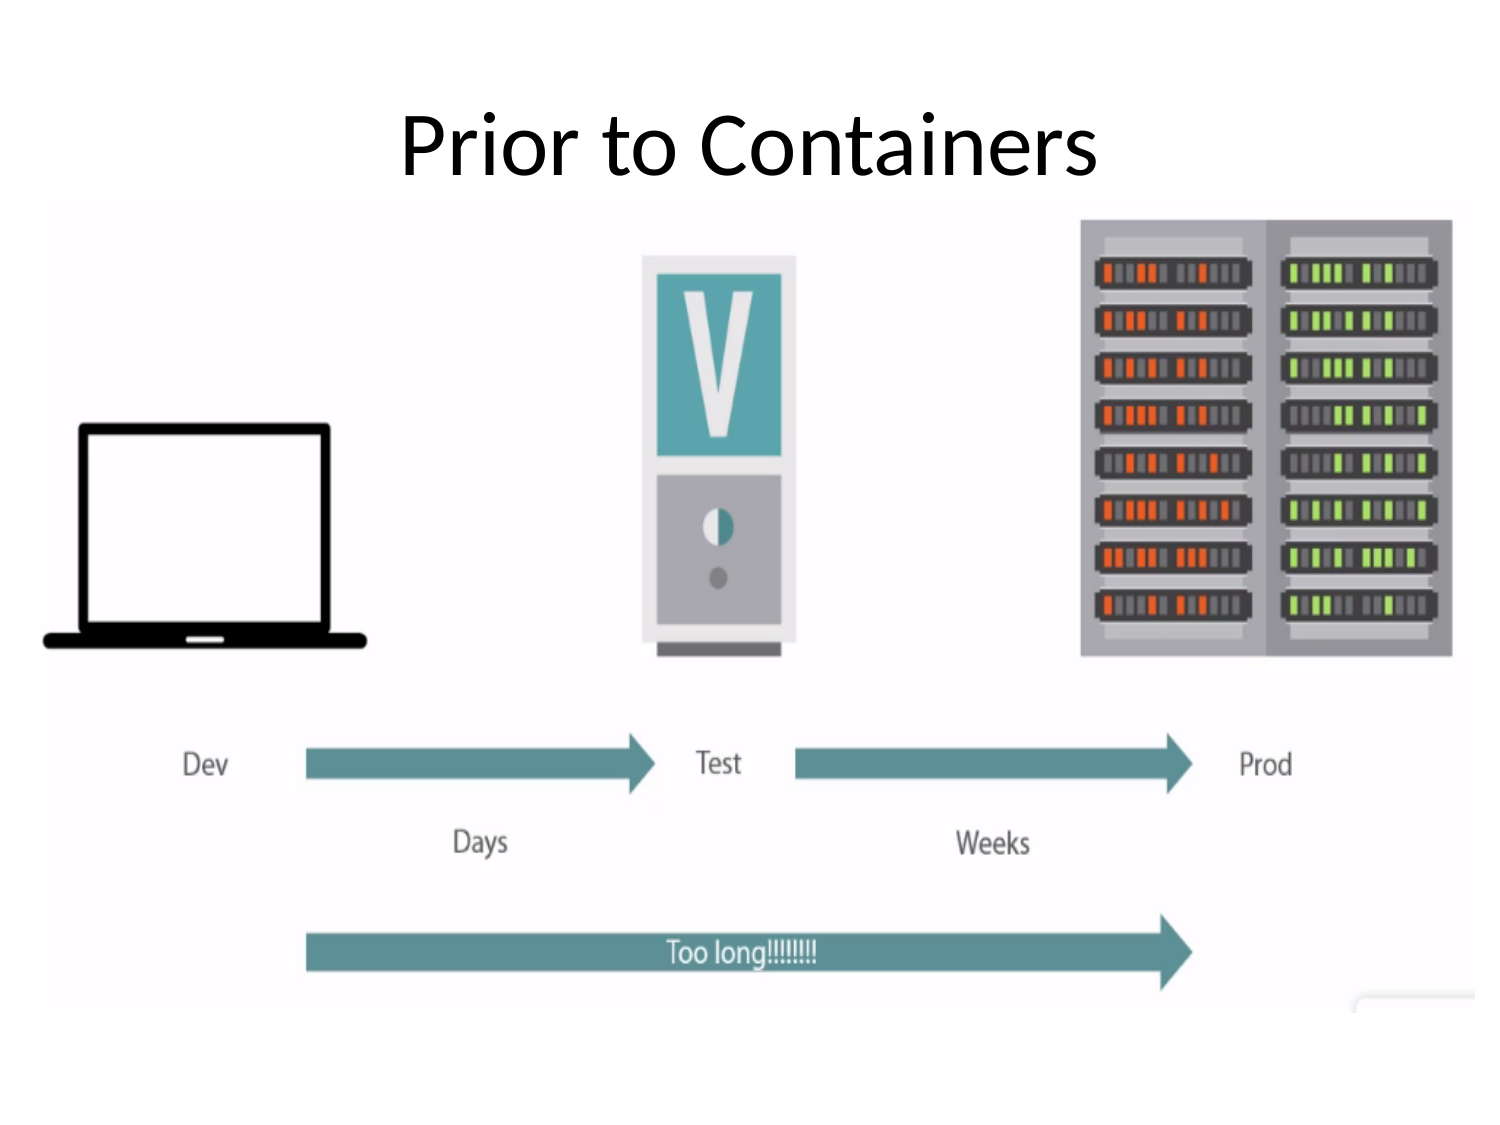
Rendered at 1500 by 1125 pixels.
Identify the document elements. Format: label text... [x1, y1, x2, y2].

title Prior to Containers [75, 45, 1425, 199]
picture [37, 201, 1476, 1013]
